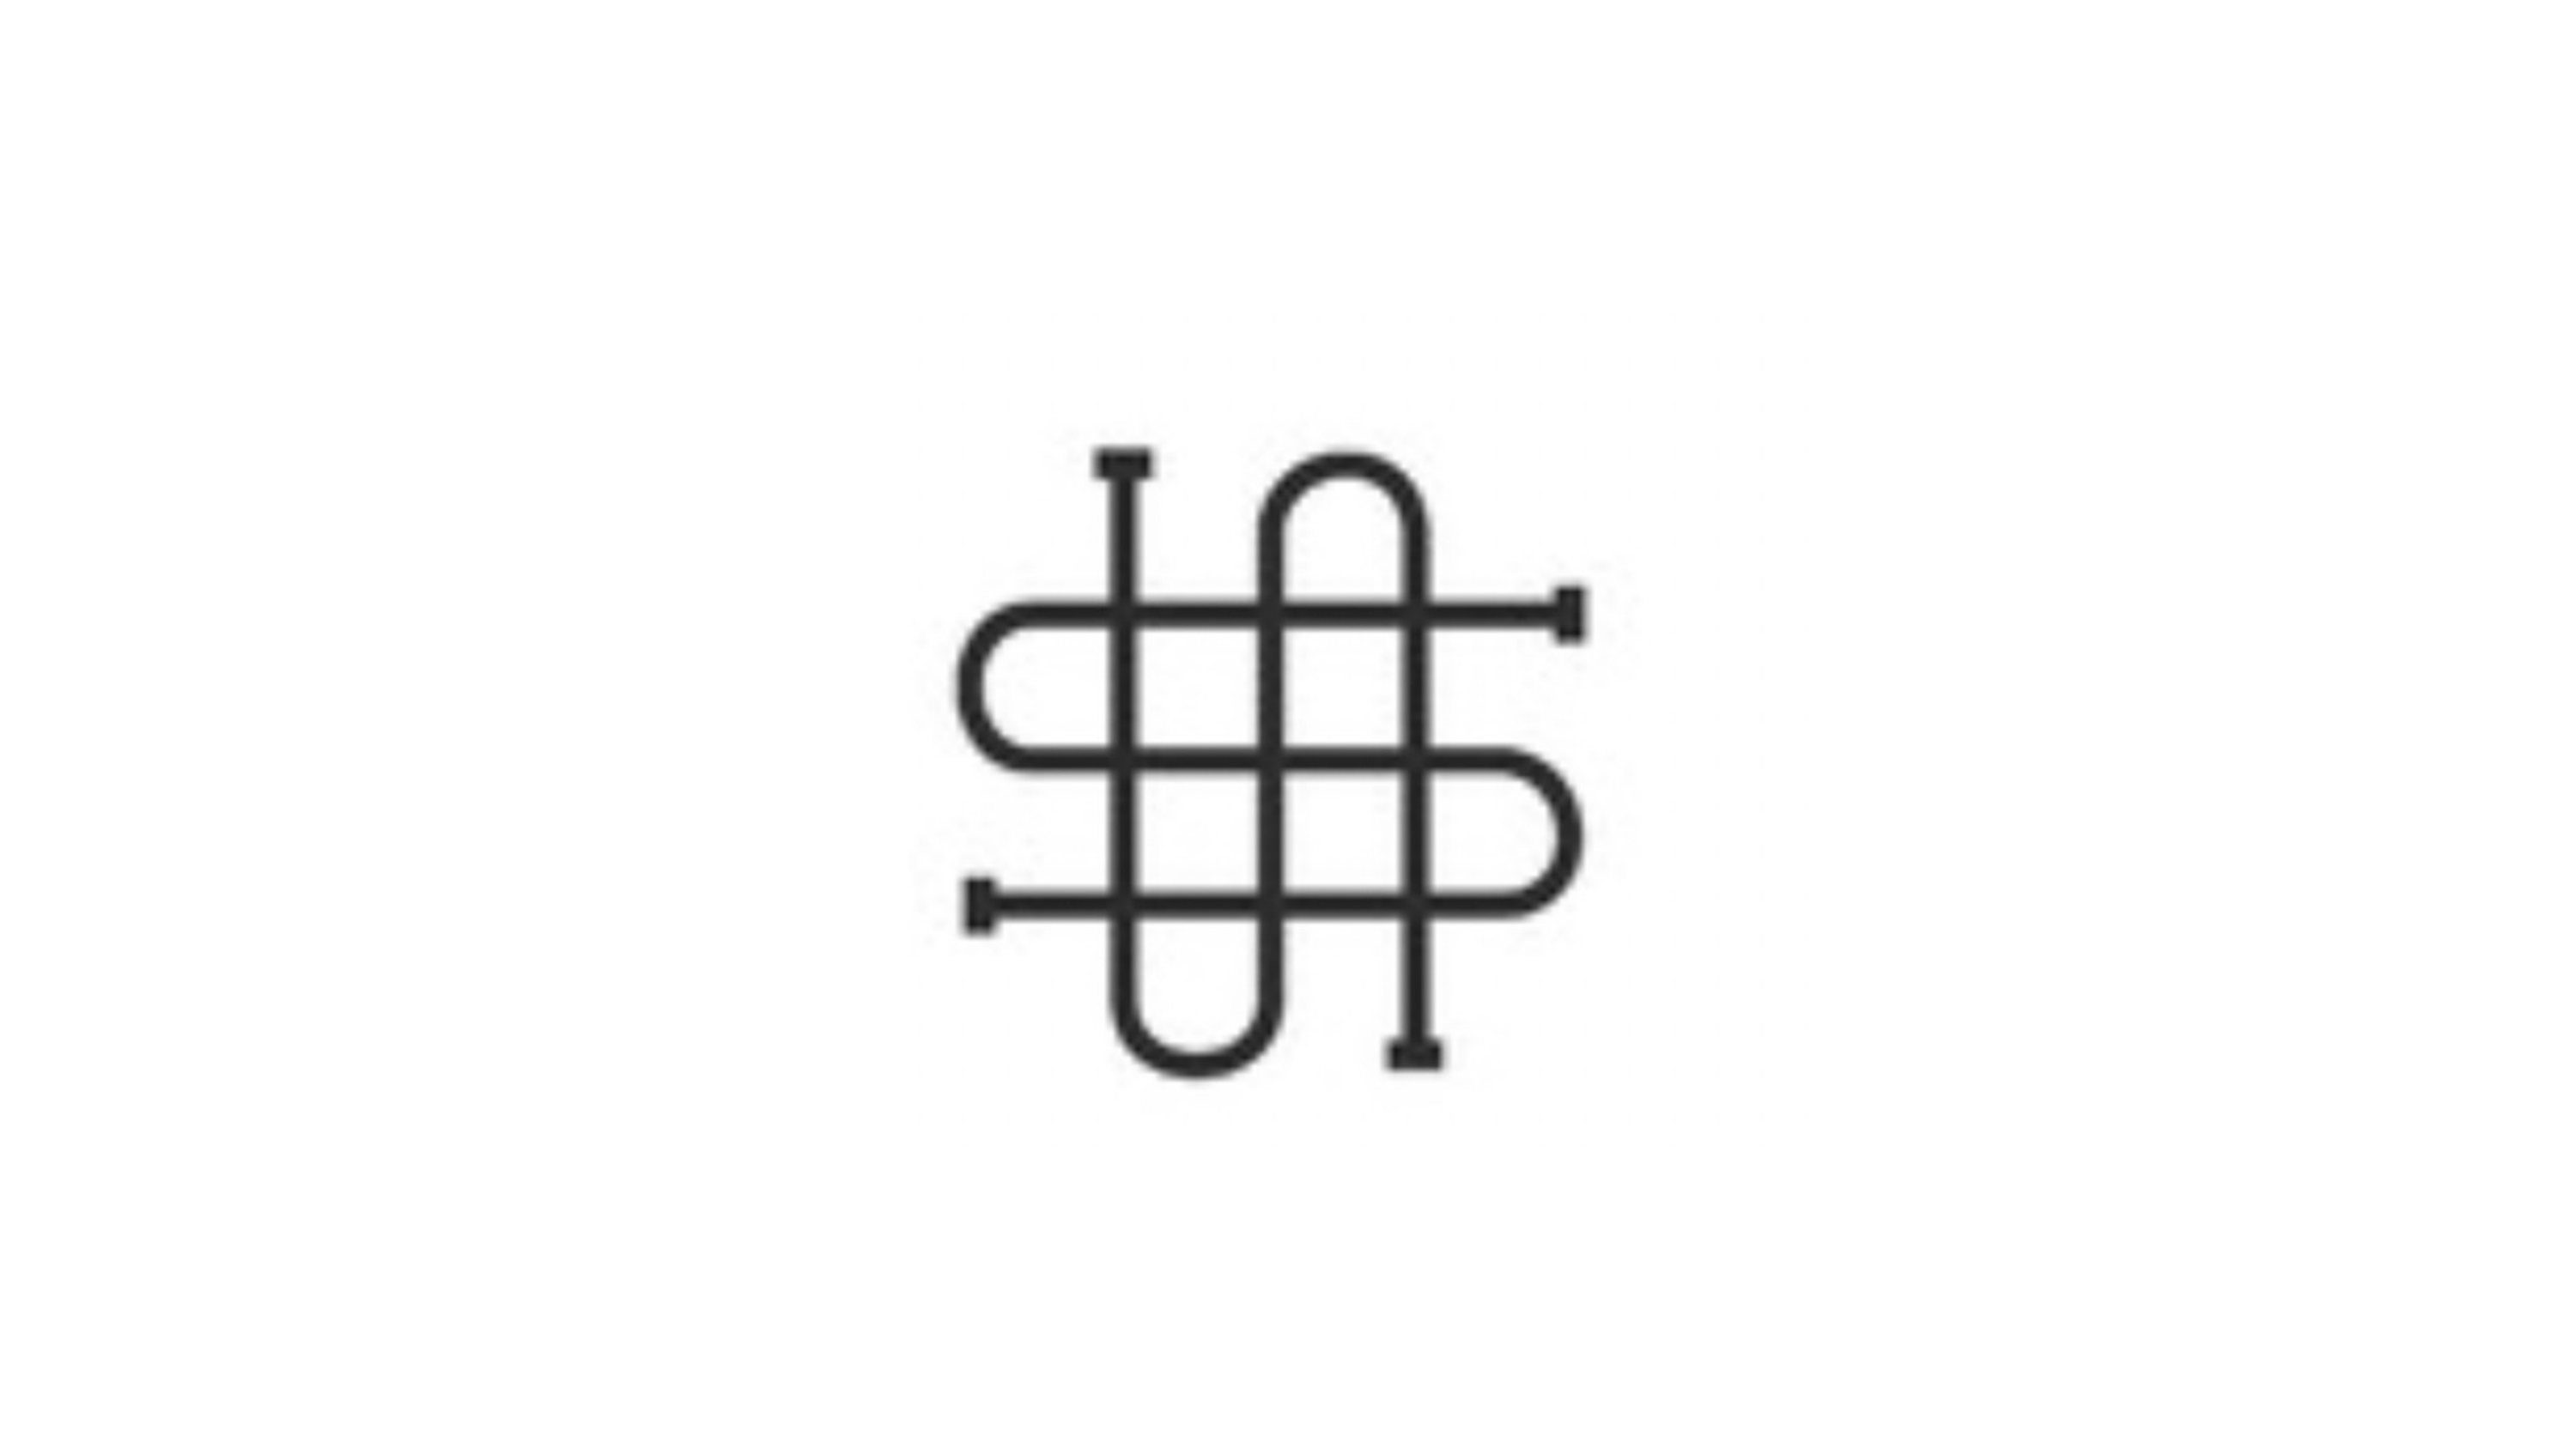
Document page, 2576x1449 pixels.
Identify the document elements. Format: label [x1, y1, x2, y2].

picture [908, 313, 1809, 1147]
